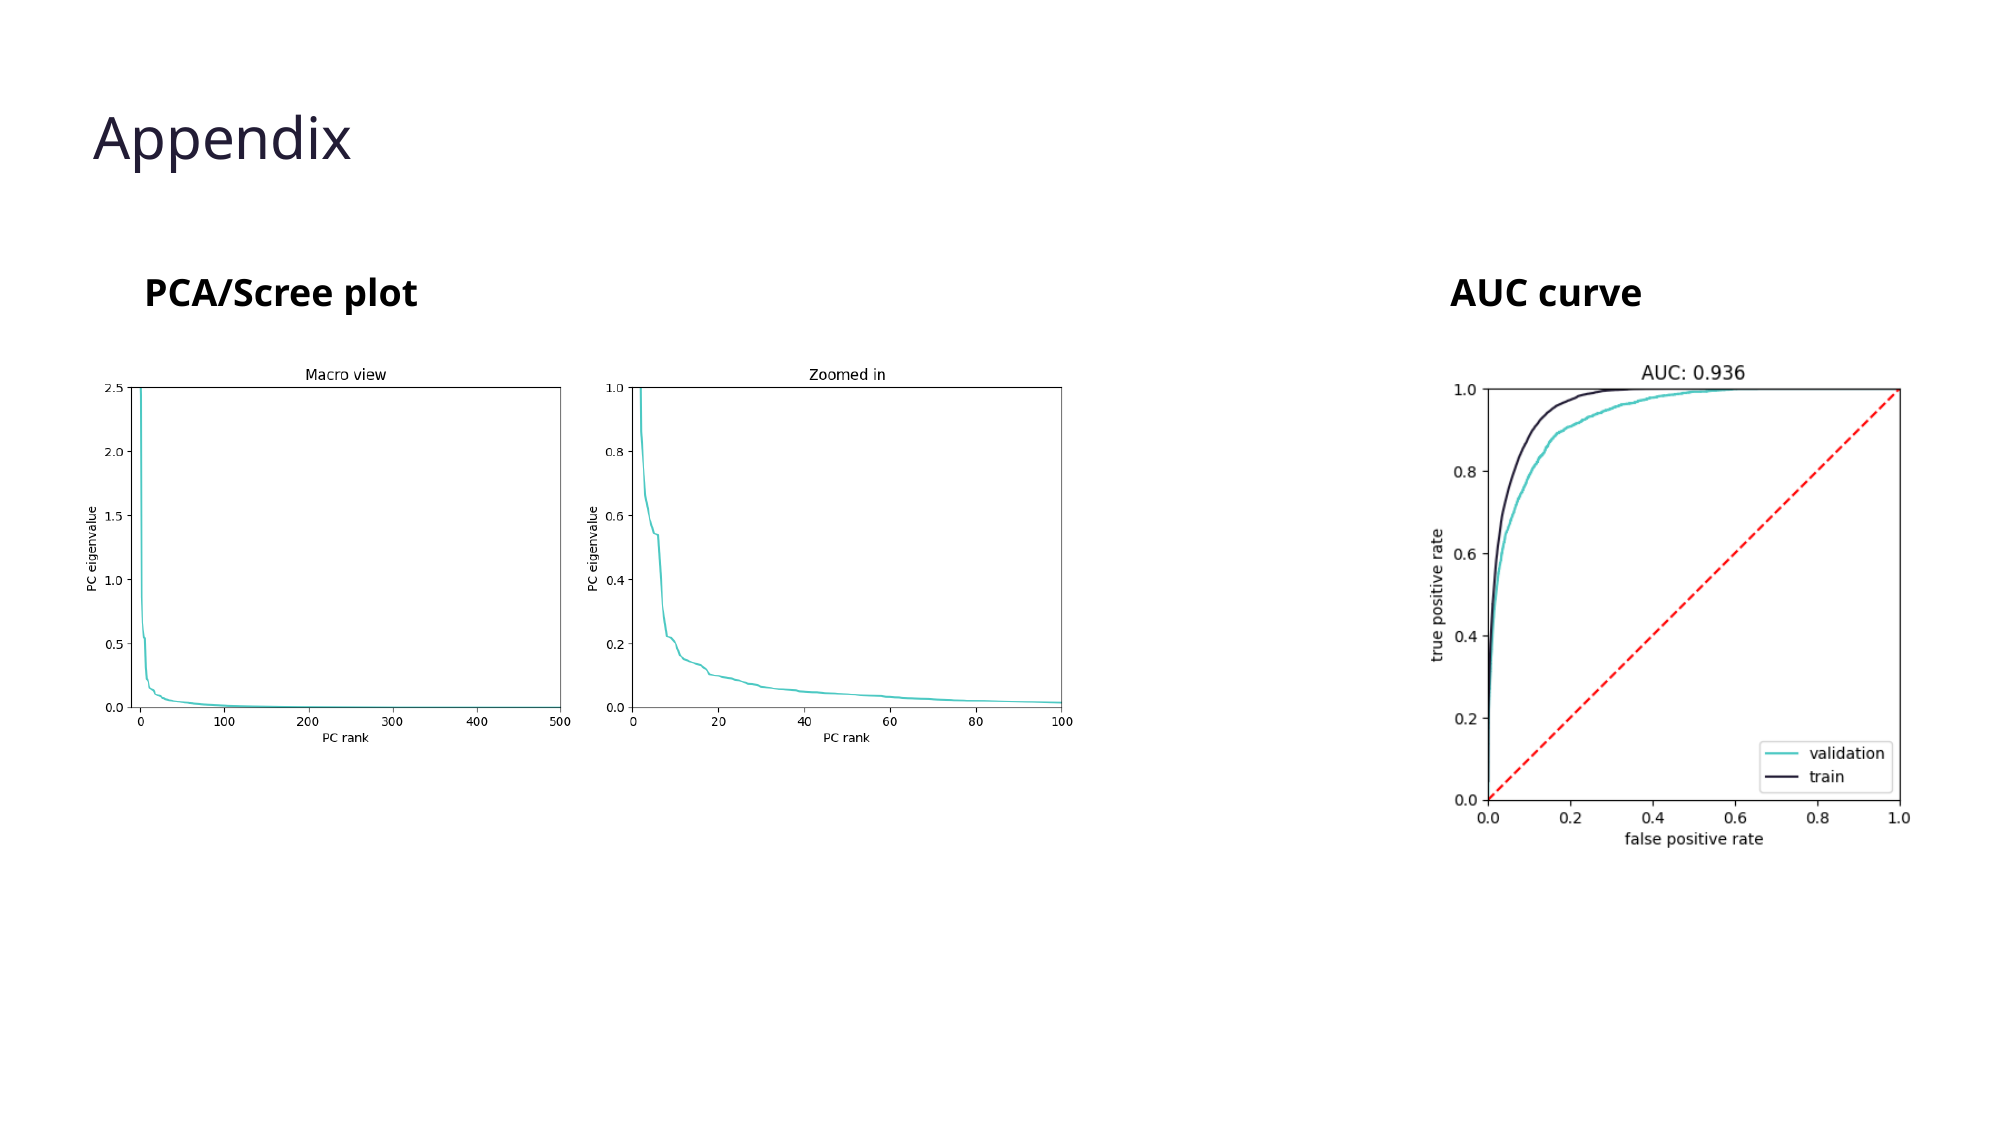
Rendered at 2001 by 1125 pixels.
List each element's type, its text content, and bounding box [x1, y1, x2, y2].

picture [78, 359, 1082, 754]
text_box [49, 99, 1763, 206]
text_box PCA/Scree plot [129, 262, 636, 322]
picture [1419, 352, 1922, 860]
text_box Appendix [78, 94, 1537, 180]
text_box AUC curve [1435, 262, 1942, 322]
